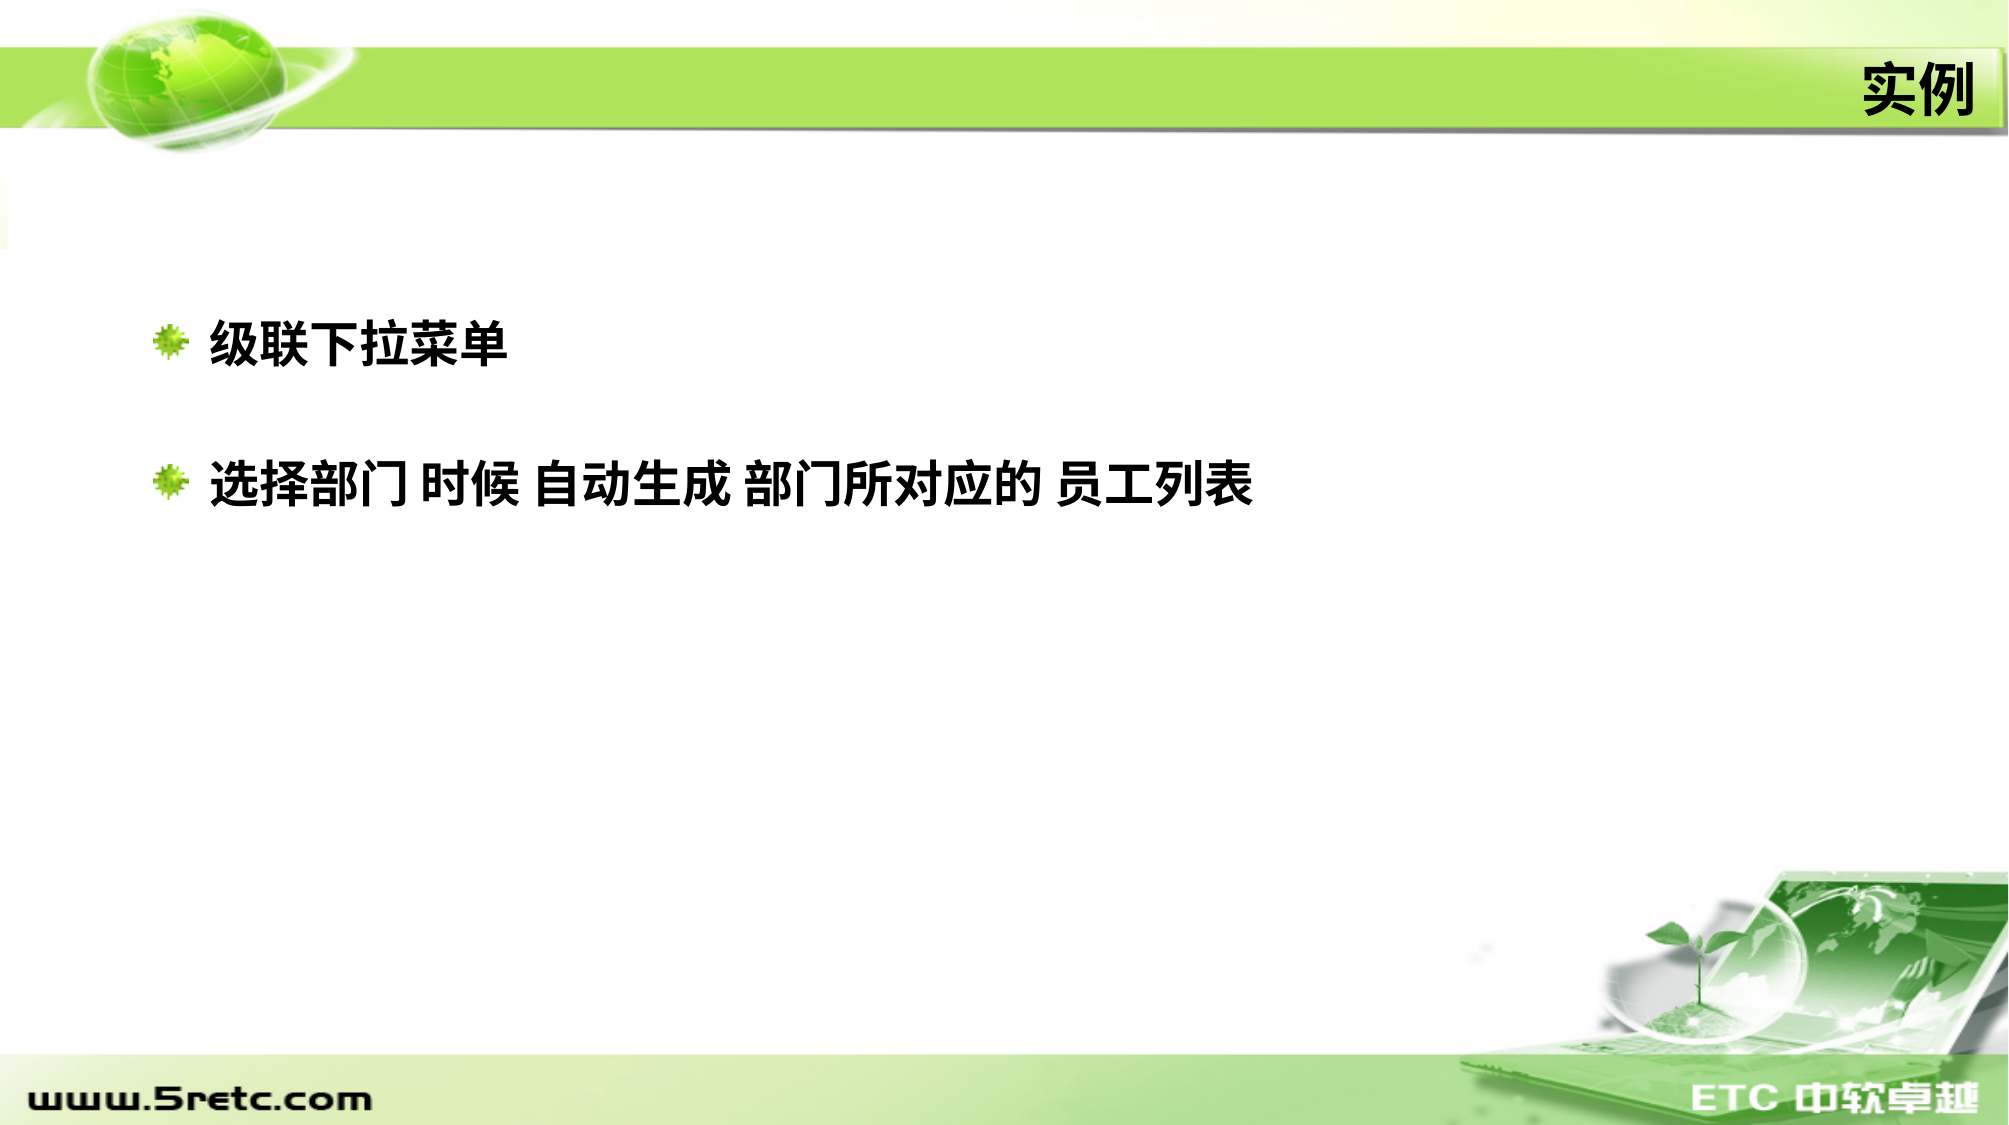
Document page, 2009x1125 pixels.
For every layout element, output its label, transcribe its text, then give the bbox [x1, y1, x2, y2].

title 实例 [962, 46, 1993, 130]
picture [0, 0, 2009, 1125]
list 级联下拉菜单 选择部门 时候 自动生成 部门所对应的 员工列表 [137, 304, 1946, 1008]
